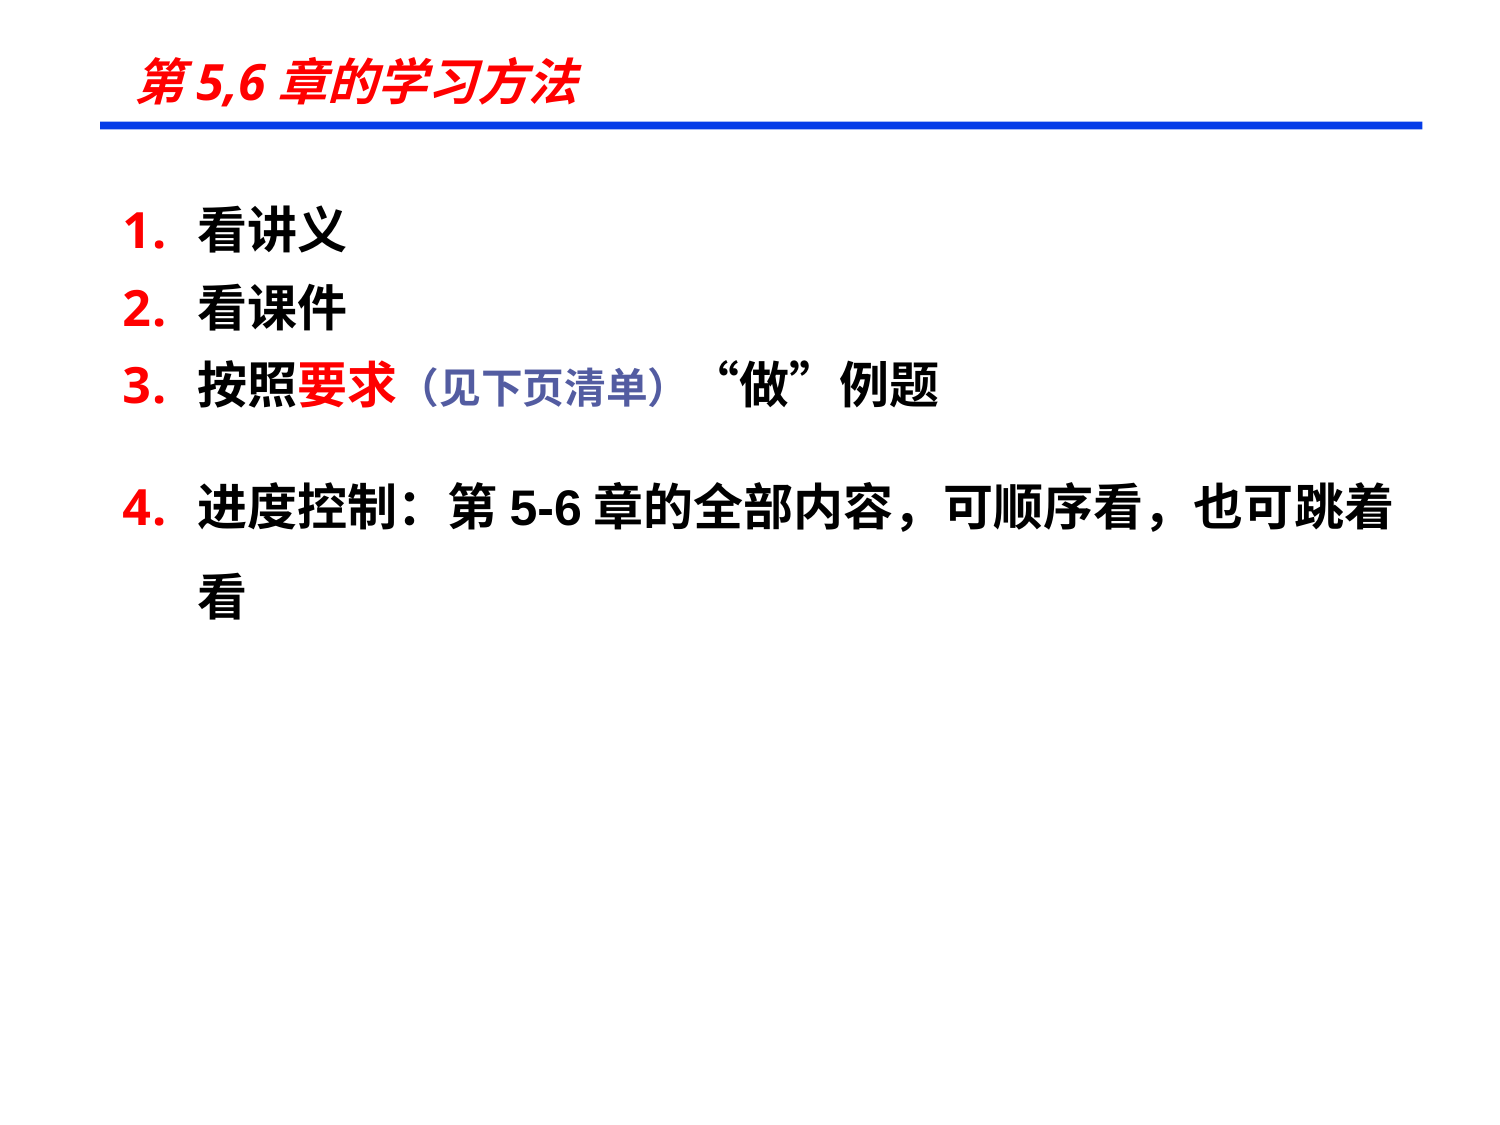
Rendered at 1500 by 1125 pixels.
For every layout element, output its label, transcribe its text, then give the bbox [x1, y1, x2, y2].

list 看讲义 看课件 按照要求（见下页清单）“做”例题 进度控制：第5-6章的全部内容，可顺序看，也可跳着看 [112, 208, 1447, 563]
title 第5,6章的学习方法 [123, 54, 987, 116]
